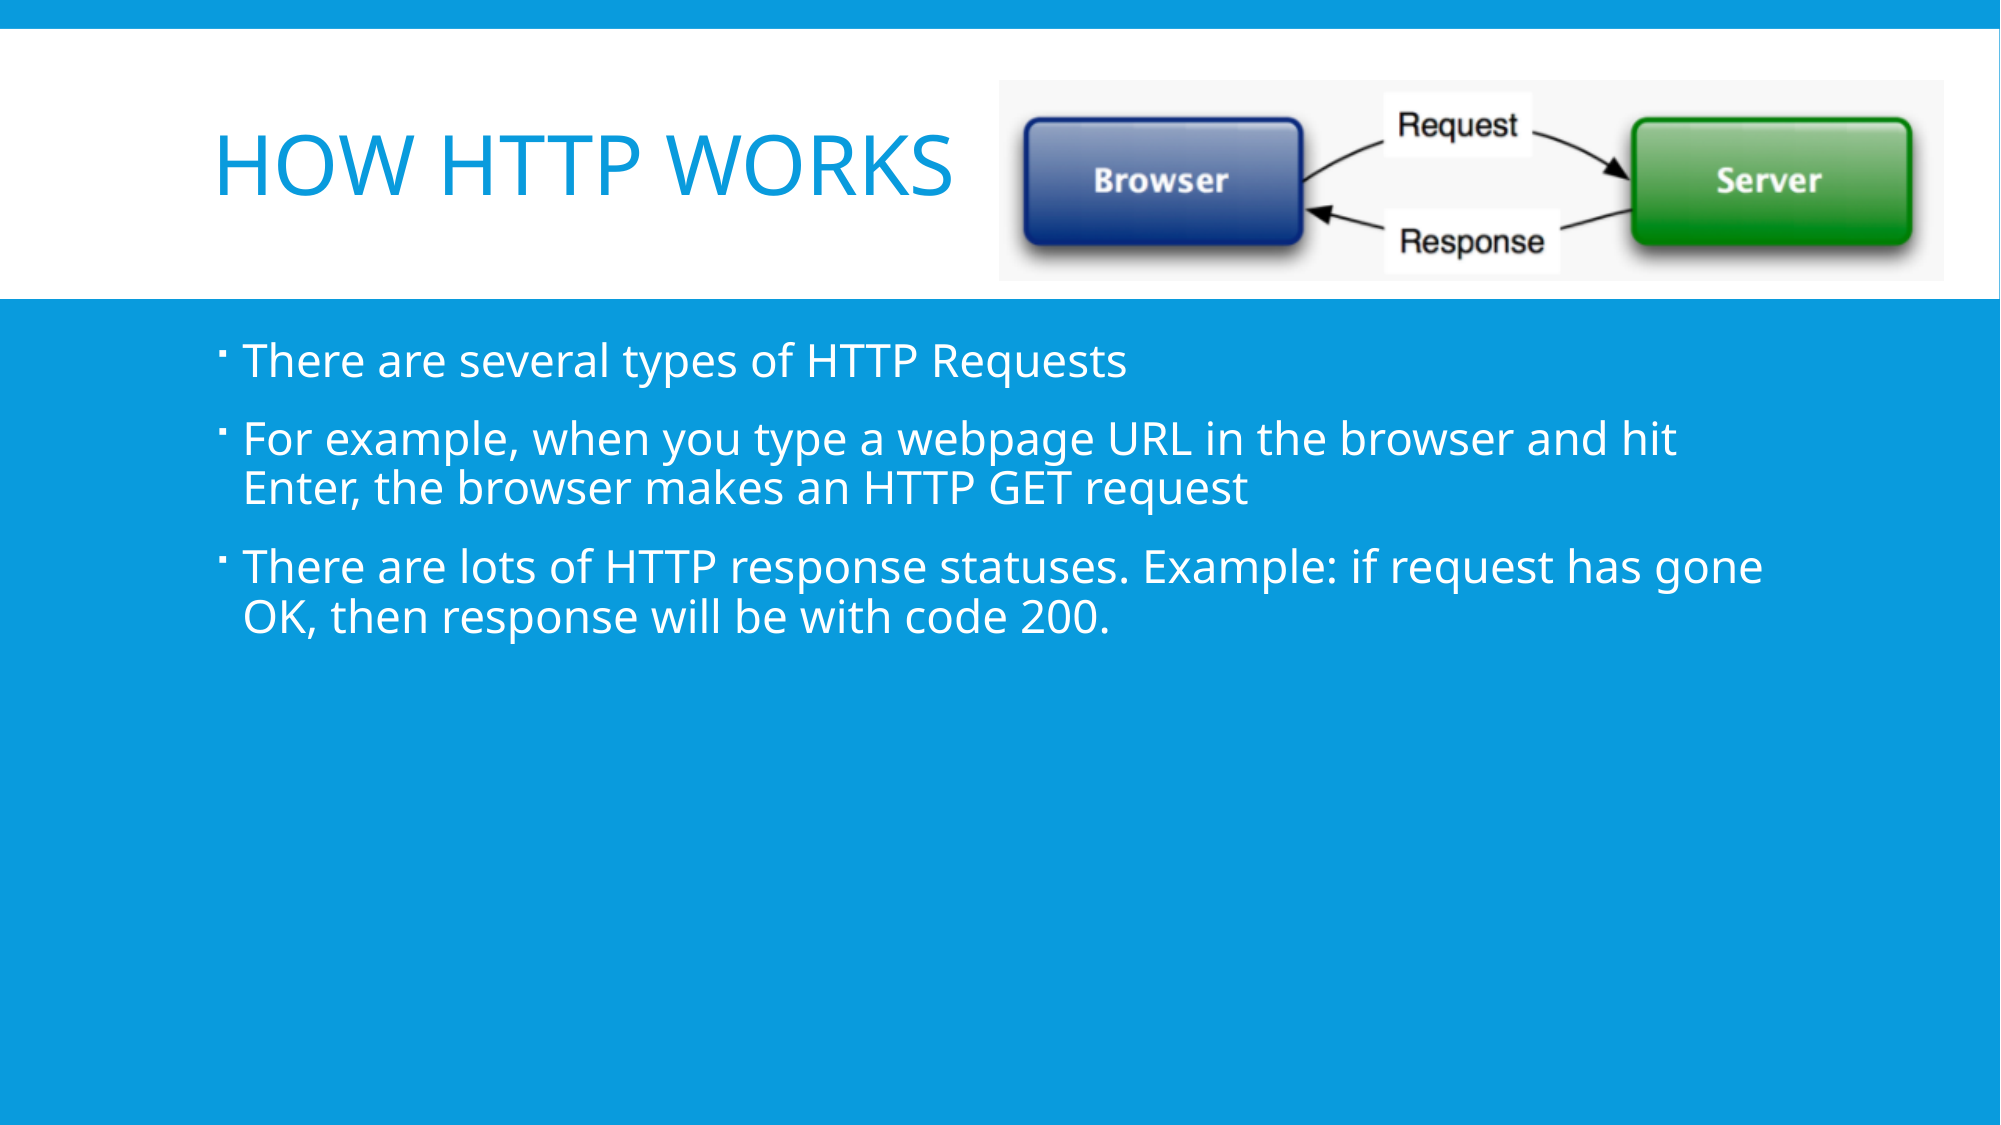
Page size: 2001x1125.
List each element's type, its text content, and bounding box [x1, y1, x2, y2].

picture [999, 80, 1944, 282]
list There are several types of HTTP Requests For example, when you type a webpage URL in the browser and hit Enter, the browser makes an HTTP GET request There are lots of HTTP response statuses. Example: if request has gone OK, then response will be with code 200. [197, 329, 1803, 1020]
title How http works [197, 46, 1803, 295]
